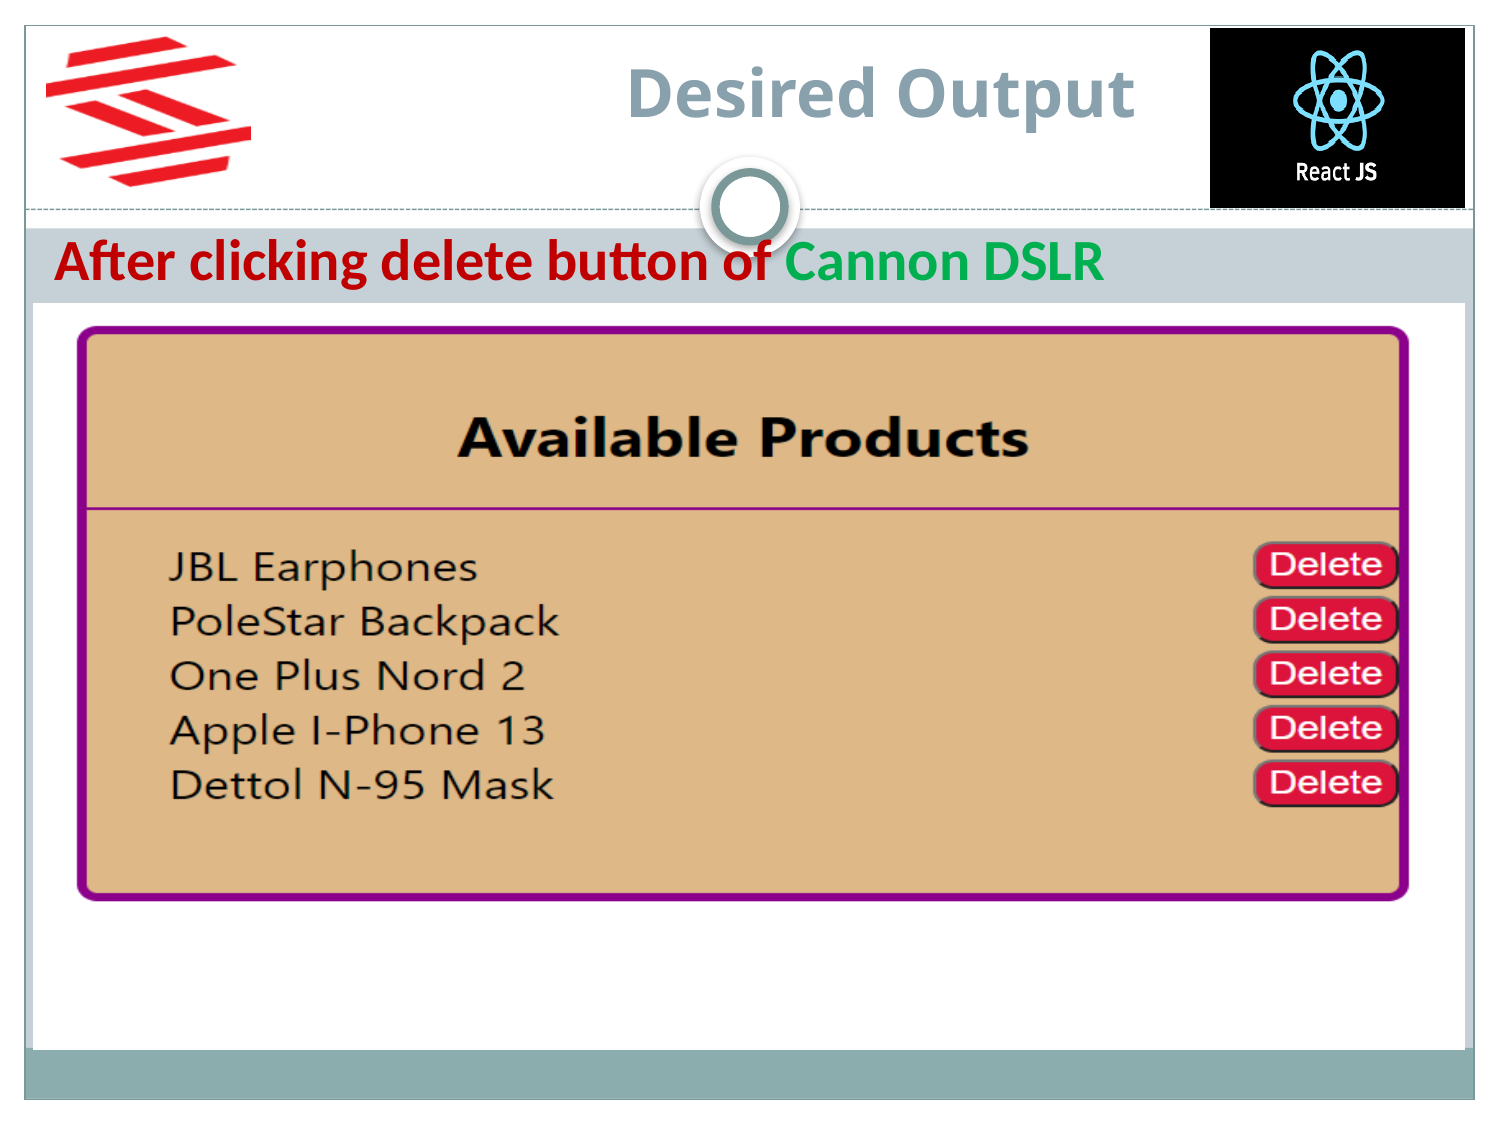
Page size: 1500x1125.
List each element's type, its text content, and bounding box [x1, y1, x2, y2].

picture [46, 34, 252, 195]
picture [1210, 28, 1466, 209]
text_box Desired Output [265, 0, 1263, 138]
title [46, 23, 1203, 186]
picture [32, 303, 1466, 1051]
text_box After clicking delete button of Cannon DSLR [39, 214, 1121, 300]
